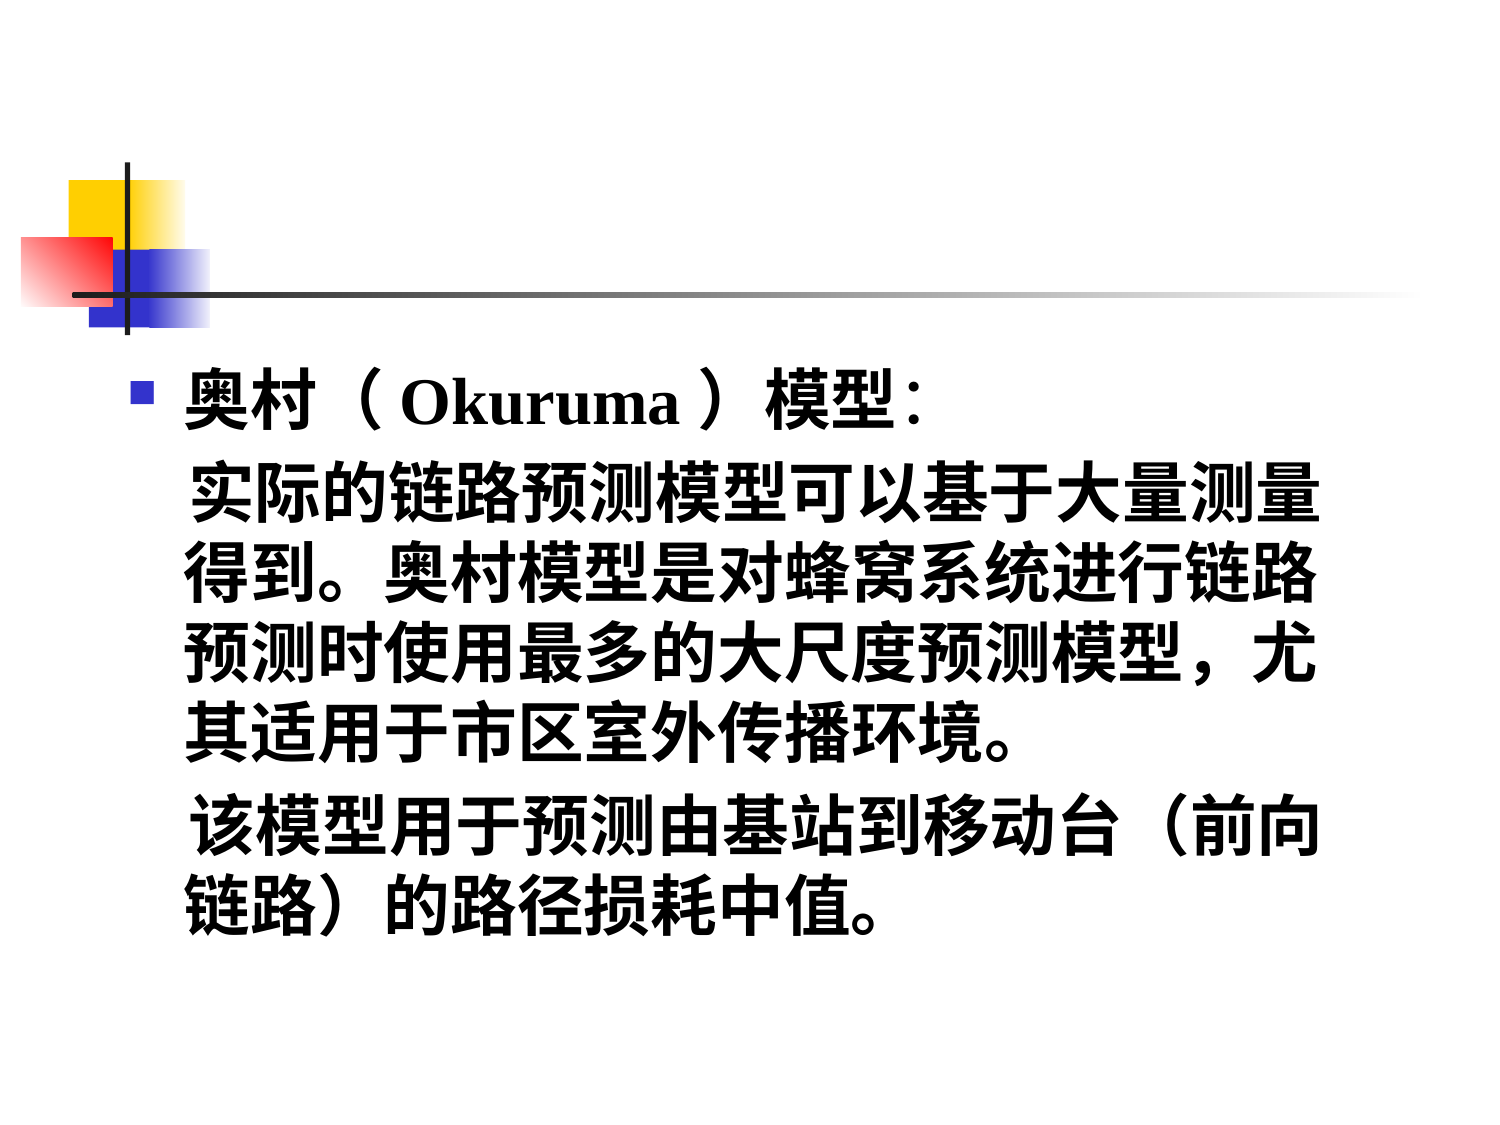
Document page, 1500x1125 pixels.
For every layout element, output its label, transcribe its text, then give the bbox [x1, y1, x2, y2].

list 奥村（Okuruma）模型： 实际的链路预测模型可以基于大量测量得到。奥村模型是对蜂窝系统进行链路预测时使用最多的大尺度预测模型，尤其适用于市区室外传播环境。 该模型用于预测由基站到移动台（前向链路）的路径损耗中值。 [111, 349, 1388, 1048]
